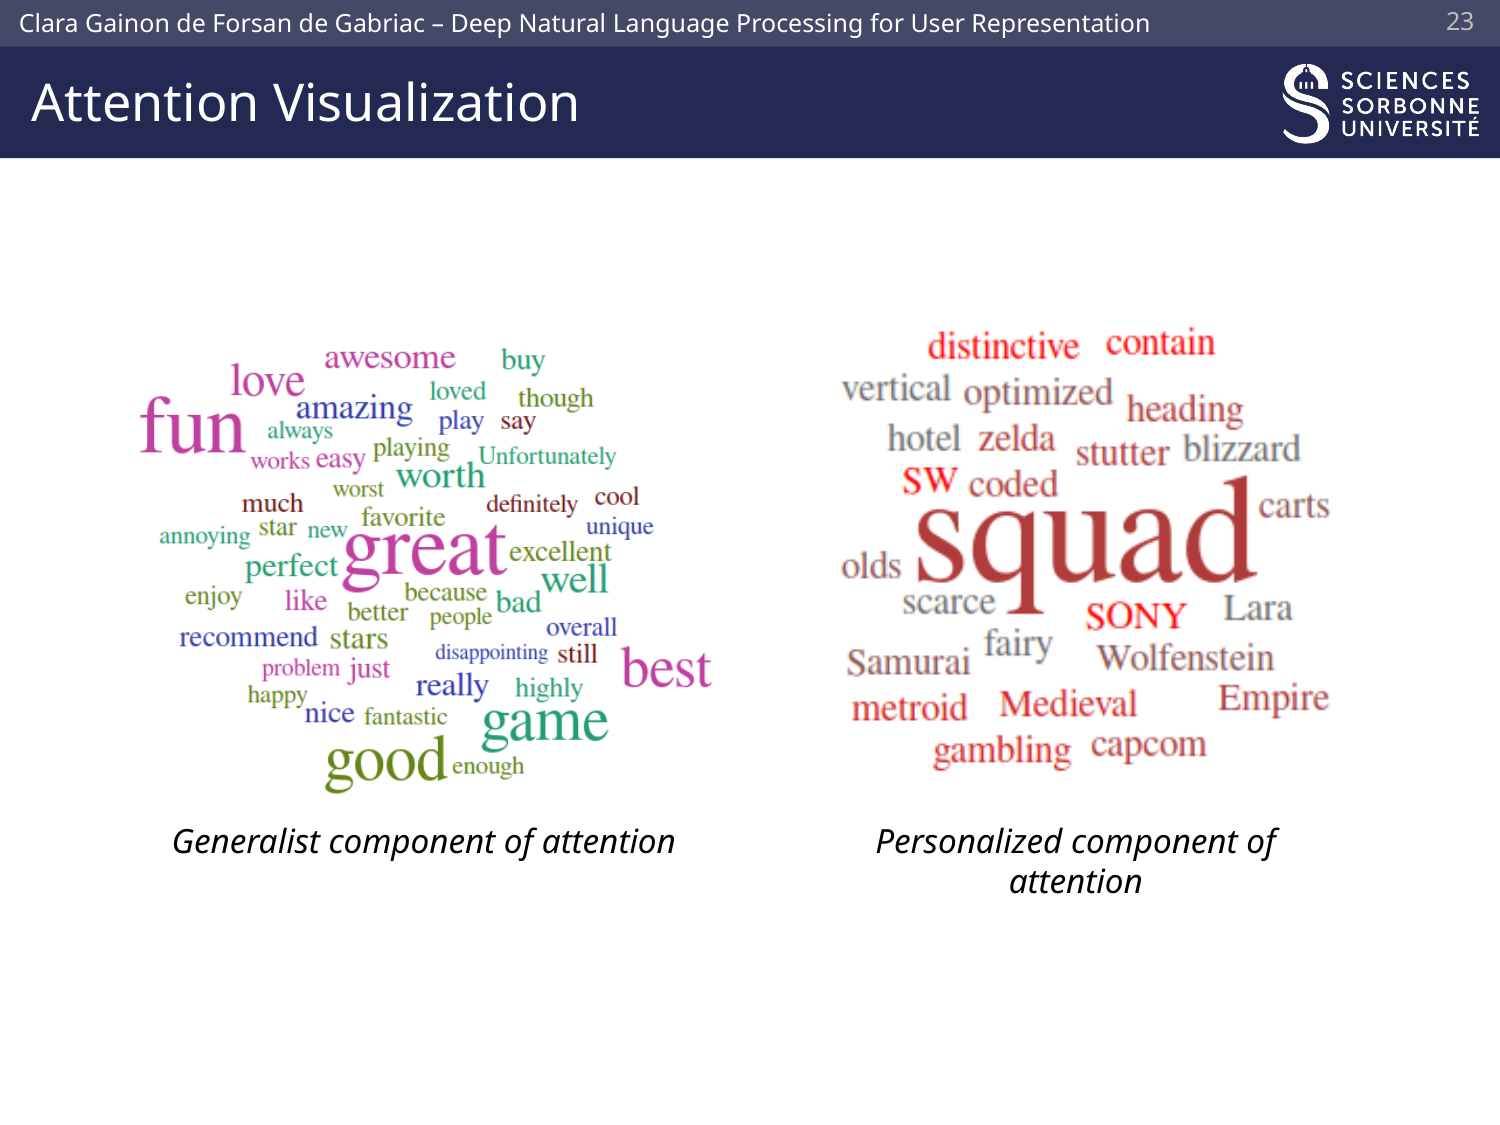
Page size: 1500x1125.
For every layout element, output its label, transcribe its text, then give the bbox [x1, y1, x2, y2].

picture [749, 284, 1404, 813]
slide_number 22 [1411, 0, 1490, 54]
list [104, 312, 744, 831]
text_box Generalist component of attention [138, 831, 710, 868]
text_box Personalized component of attention [790, 813, 1362, 908]
title Attention Visualization [16, 48, 1266, 161]
